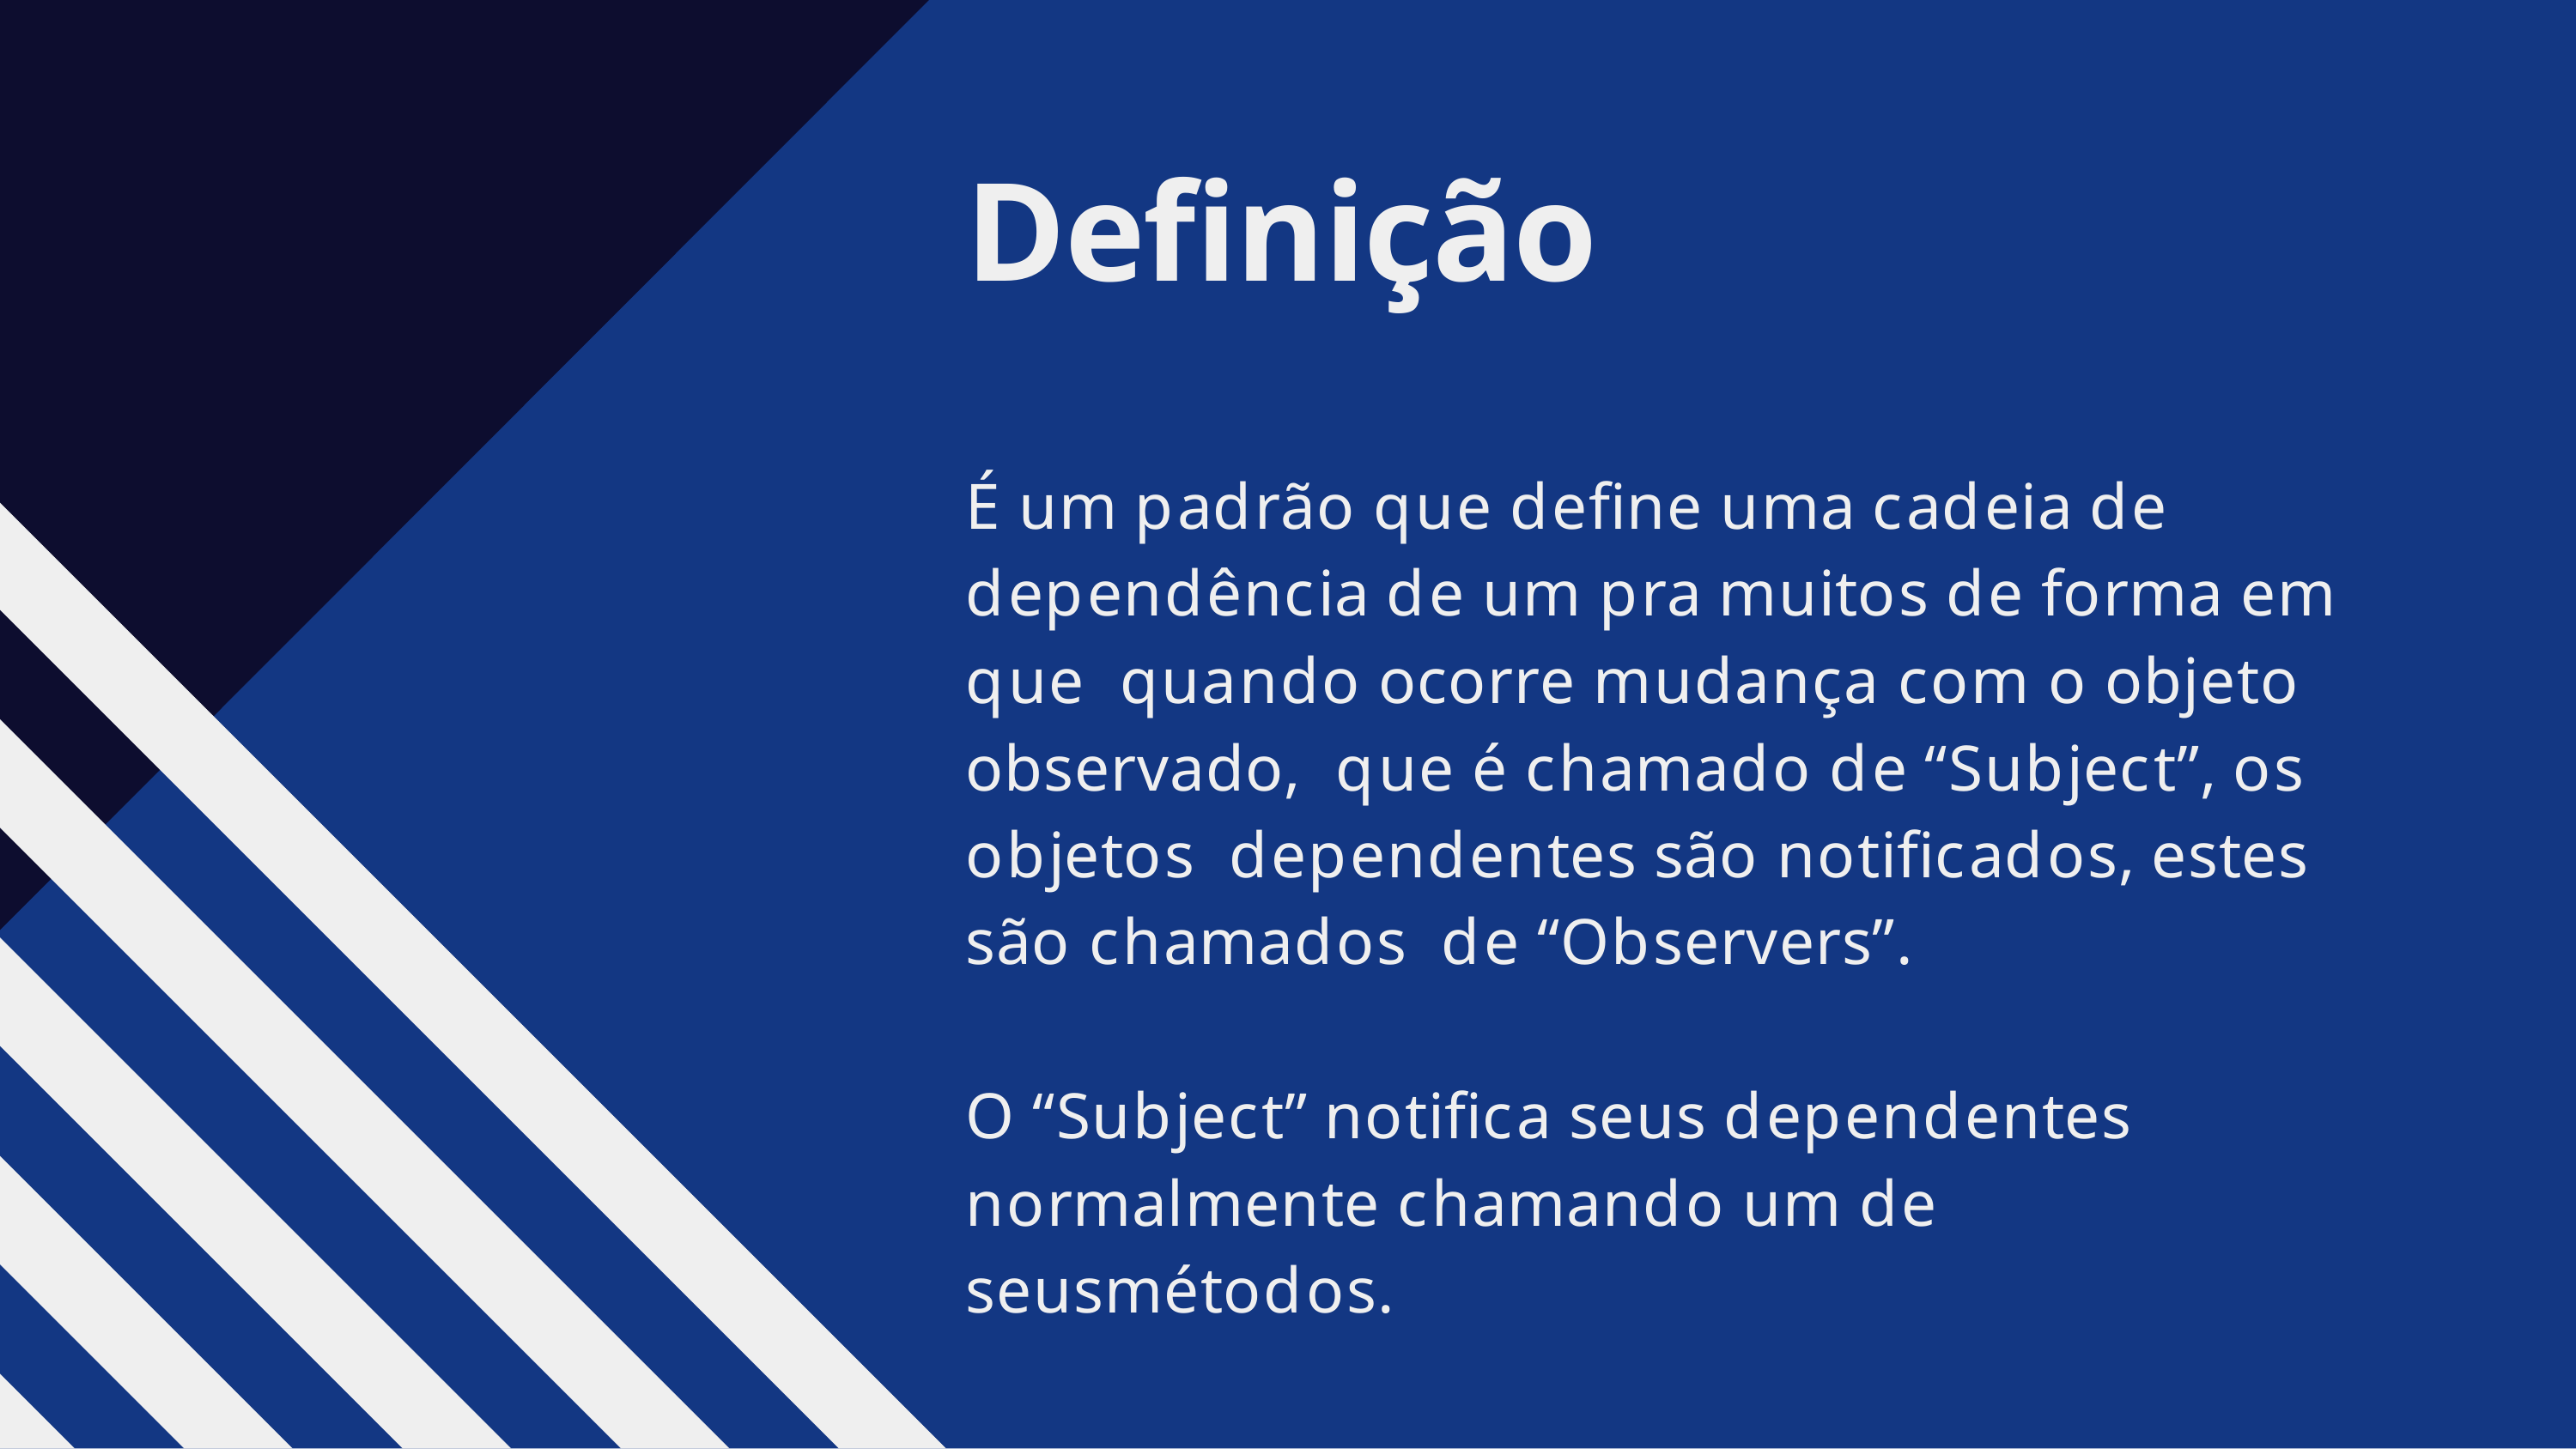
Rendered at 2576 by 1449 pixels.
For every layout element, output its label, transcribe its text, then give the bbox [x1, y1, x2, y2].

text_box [0, 0, 946, 1449]
text_box É um padrão que define uma cadeia de dependência de um pra muitos de forma em que quando ocorre mudança com o objeto observado, que é chamado de “Subject”, os objetos dependentes são notificados, estes são chamados de “Observers”. O “Subject” notifica seus dependentes normalmente chamando um de seusmétodos. [963, 452, 2373, 1326]
title Definição [963, 142, 1598, 388]
